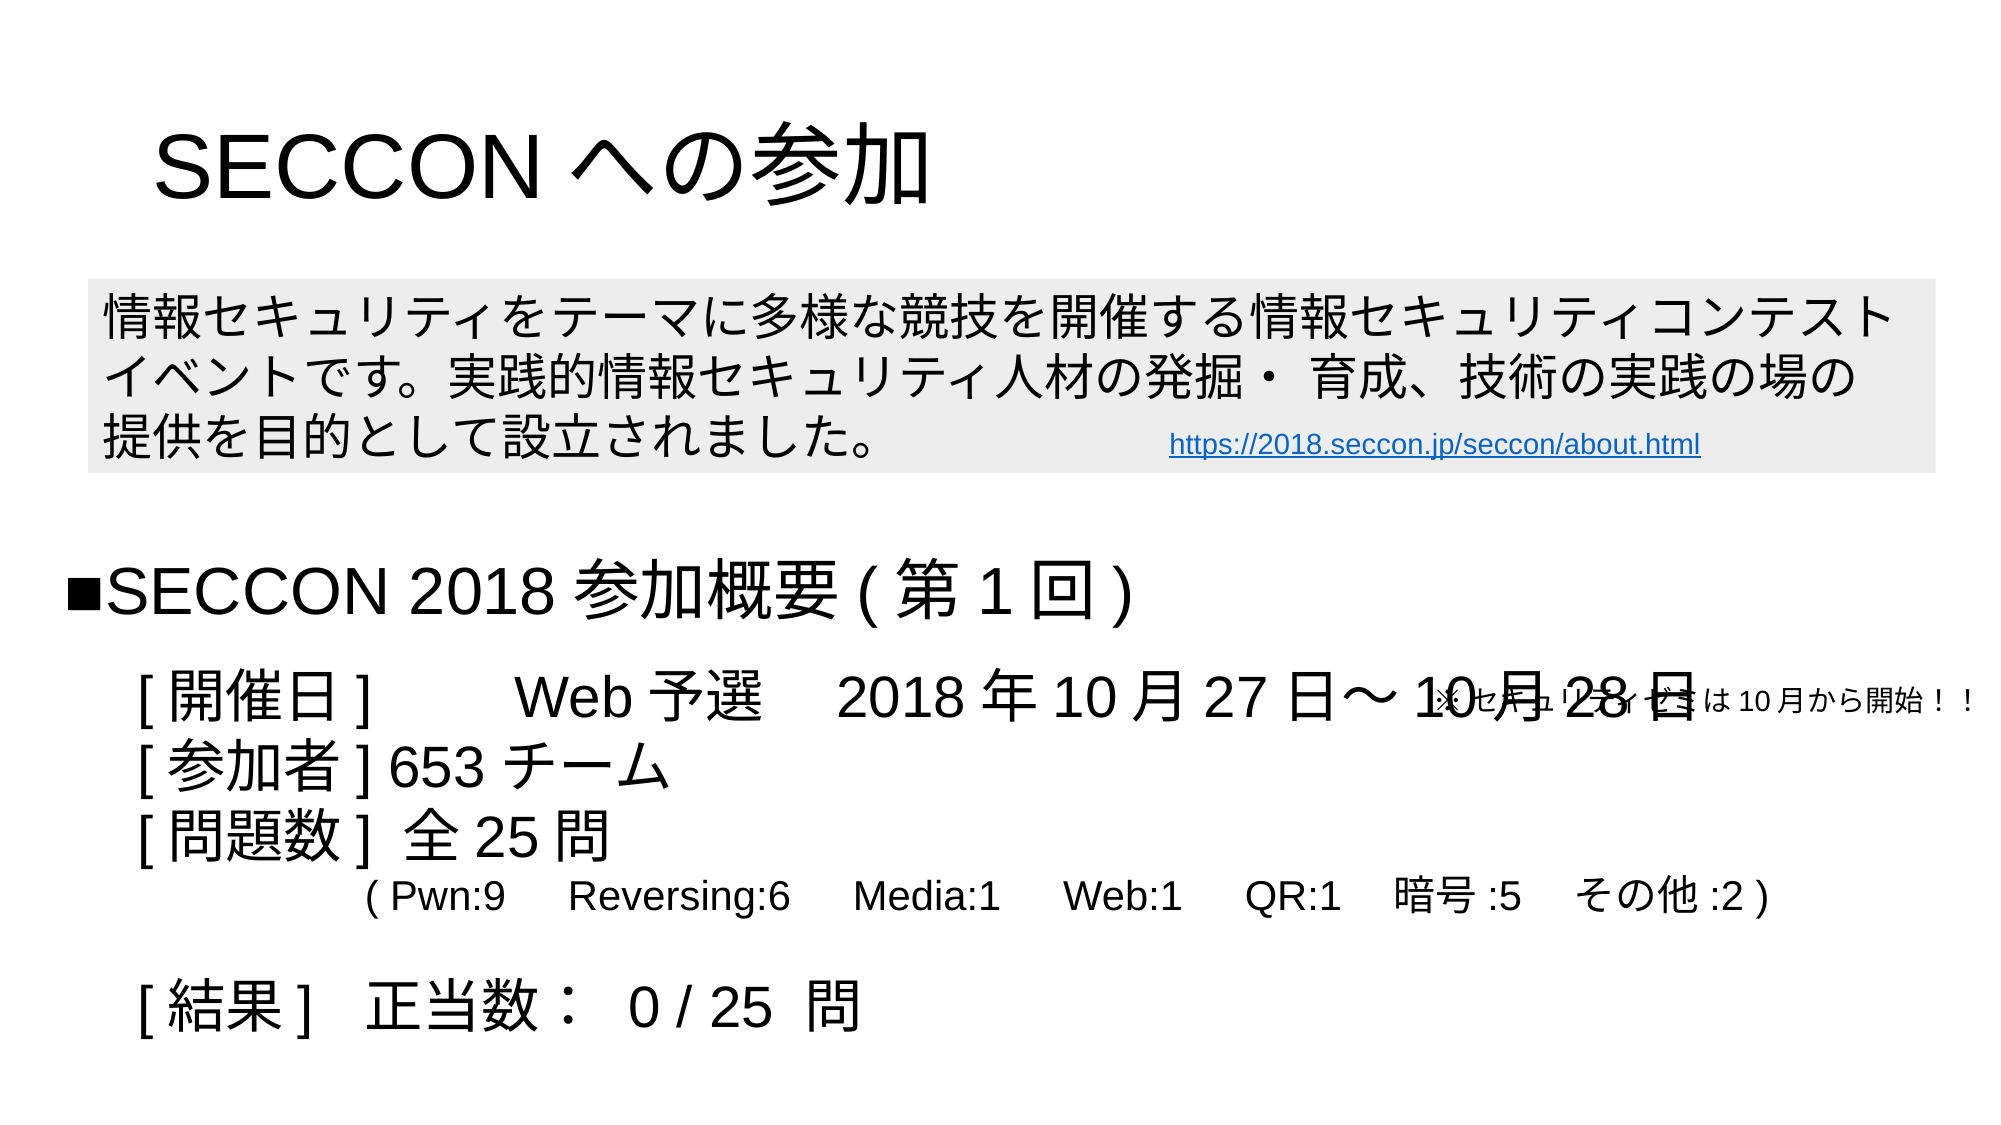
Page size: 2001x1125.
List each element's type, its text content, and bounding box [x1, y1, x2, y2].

title SECCONへの参加 [137, 59, 1863, 277]
text_box [開催日] Web予選 2018年10月27日～10月28日 [参加者] 653チーム [問題数] 全25問 ( Pwn:9 Reversing:6 Media:1 Web:1 QR:1 暗号:5 その他:2 ) [結果] 正当数： 0 / 25 問 [50, 651, 1936, 1047]
text_box ■SECCON 2018参加概要(第1回) [50, 540, 1190, 636]
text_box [87, 278, 1953, 476]
text_box ※セキュリティゼミは10月から開始！！ [1418, 675, 2000, 725]
